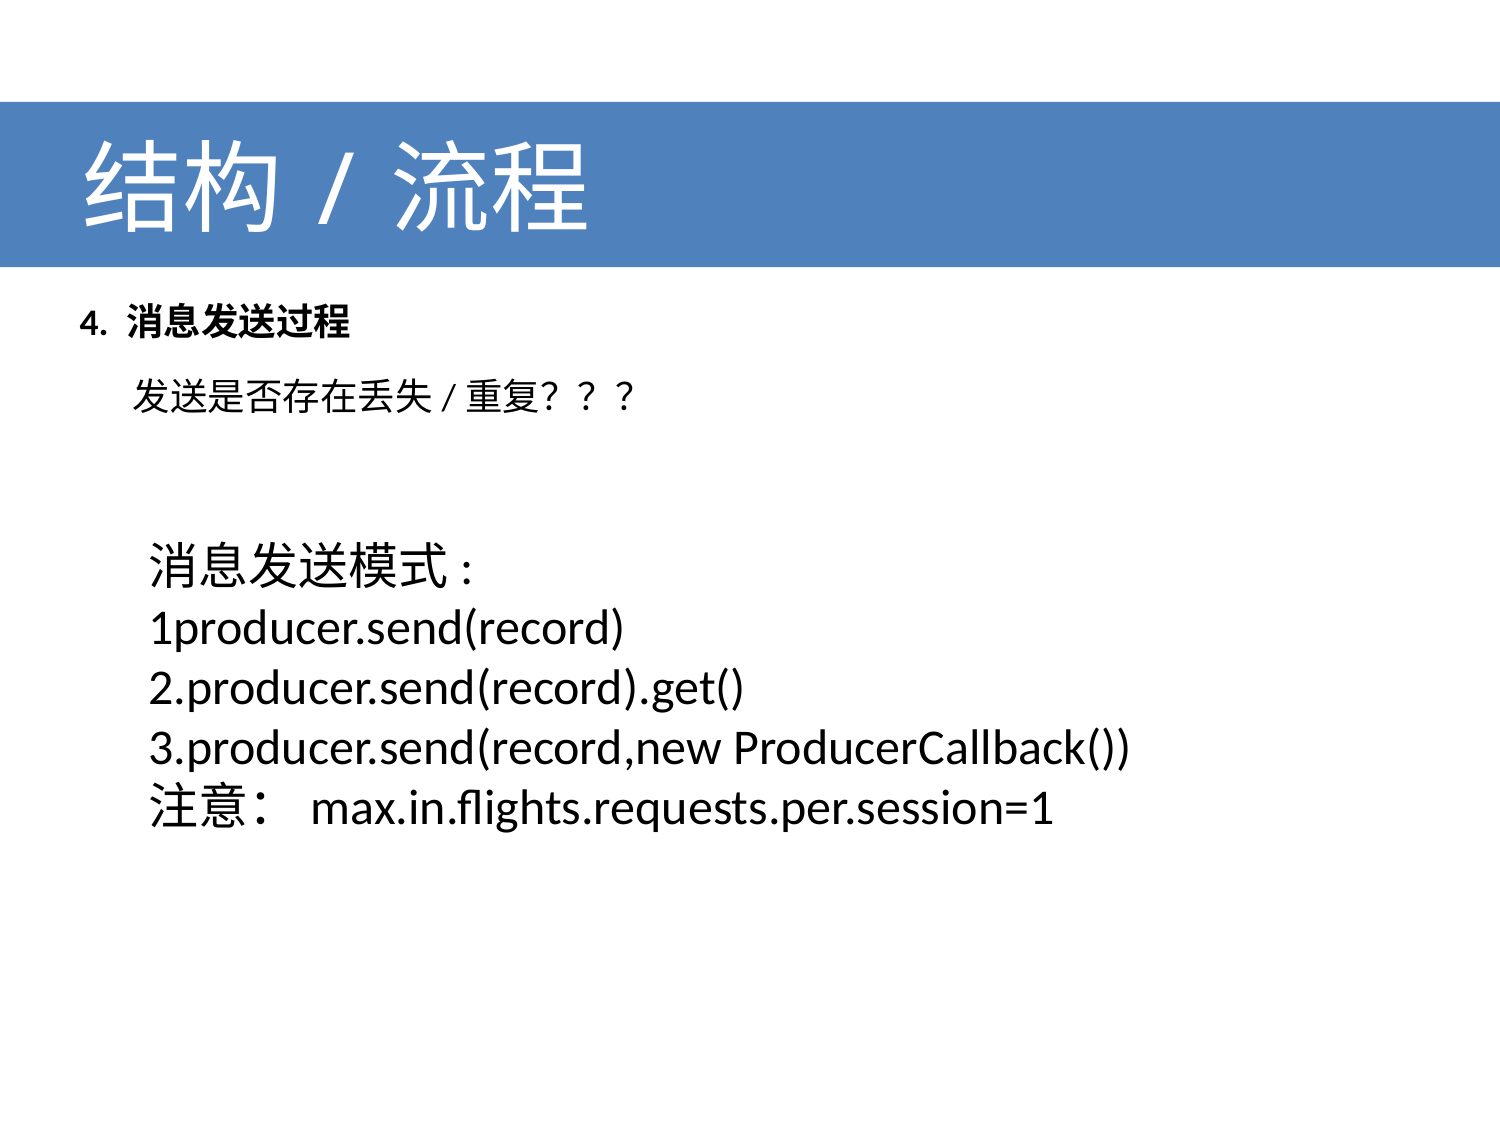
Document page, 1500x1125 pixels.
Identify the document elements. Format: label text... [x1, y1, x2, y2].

title 结构/流程 [0, 101, 1500, 268]
text_box 4. 消息发送过程 [64, 290, 1471, 395]
text_box 消息发送模式: 1producer.send(record) 2.producer.send(record).get() 3.producer.send(record,new ProducerCallback()) 注意：max.in.flights.requests.per.session=1 [133, 527, 1422, 932]
text_box 发送是否存在丢失/重复？？？ [117, 365, 1418, 471]
